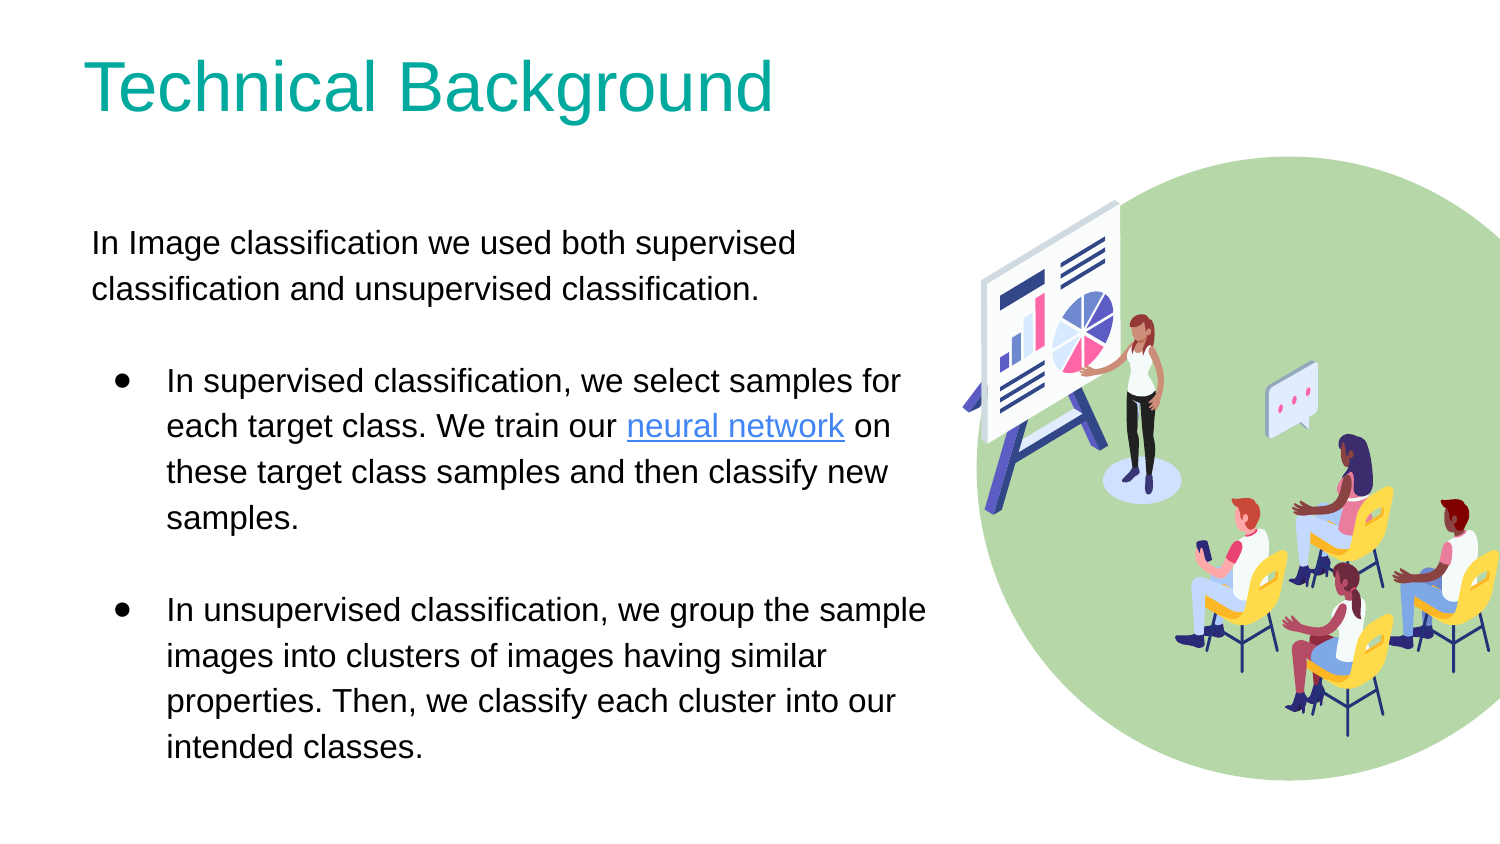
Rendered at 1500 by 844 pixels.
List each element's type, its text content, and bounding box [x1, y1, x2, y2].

text_box [1133, 156, 1444, 198]
title Technical Background [68, 25, 950, 157]
text_box [1145, 746, 1432, 781]
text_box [962, 199, 1500, 738]
list In Image classification we used both supervised classification and unsupervised classification. In supervised classification, we select samples for each target class. We train our neural network on these target class samples and then classify new samples. In unsupervised classification, we group the sample images into clusters of images having similar properties. Then, we classify each cluster into our intended classes. [76, 200, 958, 807]
